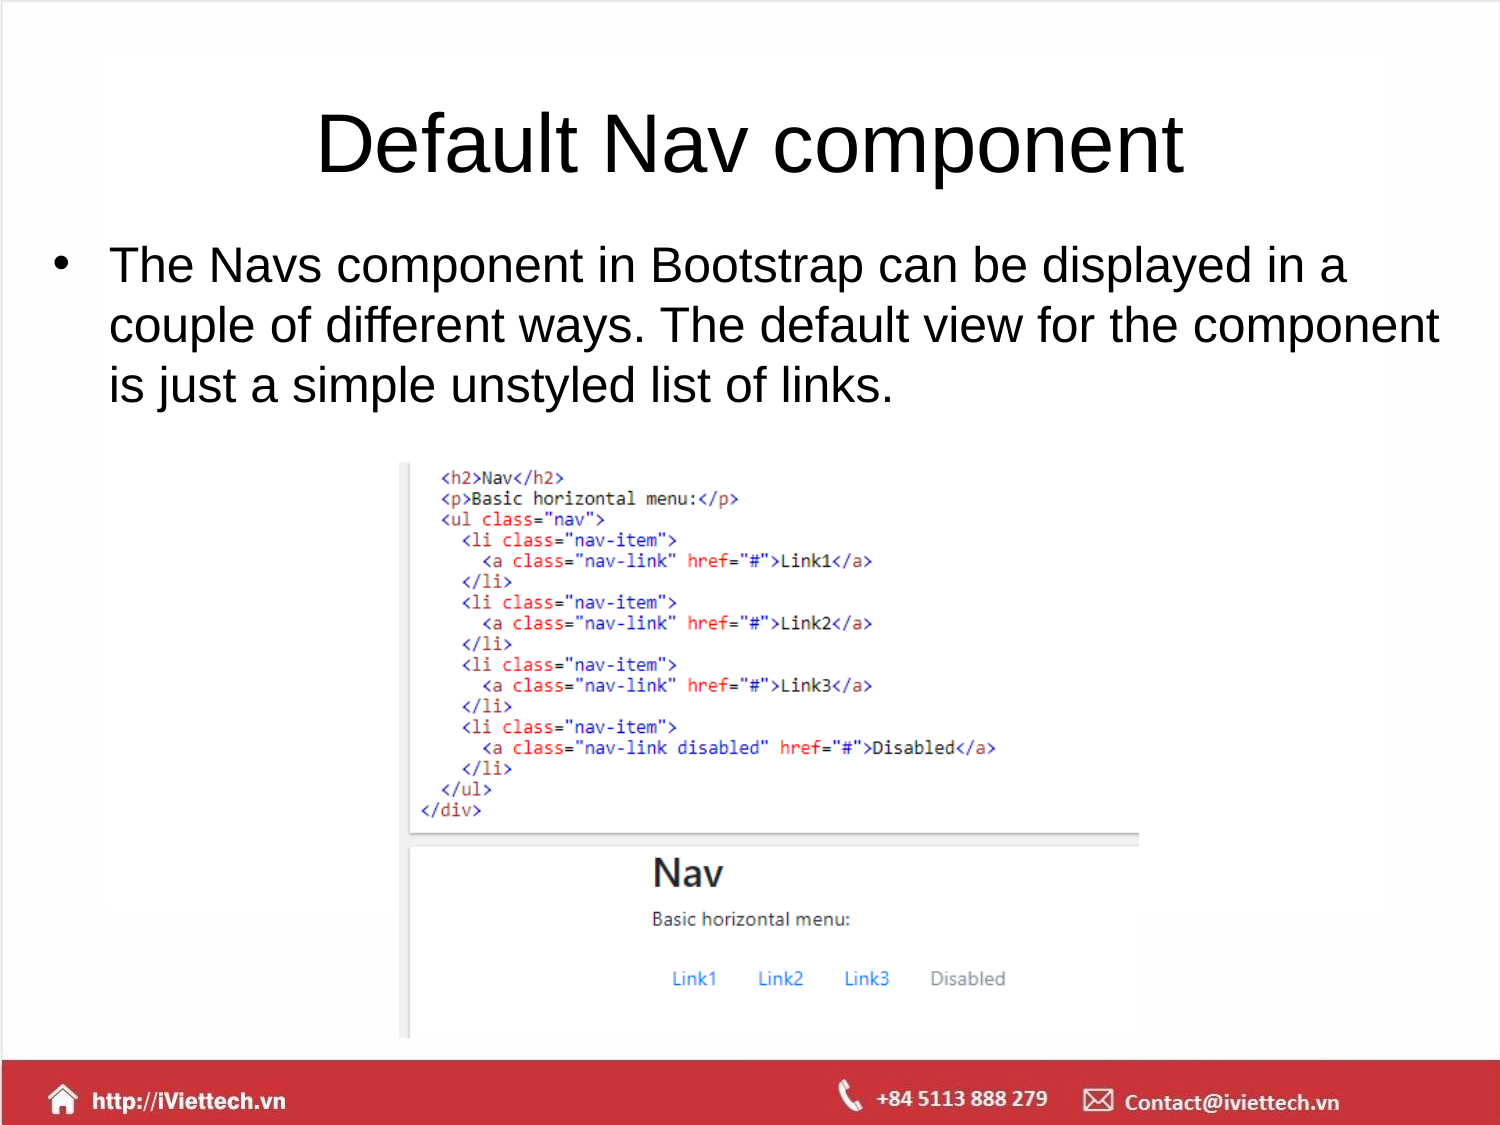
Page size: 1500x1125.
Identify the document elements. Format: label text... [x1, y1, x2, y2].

list The Navs component in Bootstrap can be displayed in a couple of different ways. The default view for the component is just a simple unstyled list of links. [37, 224, 1463, 968]
picture [0, 0, 1500, 1125]
title Default Nav component [75, 45, 1425, 224]
